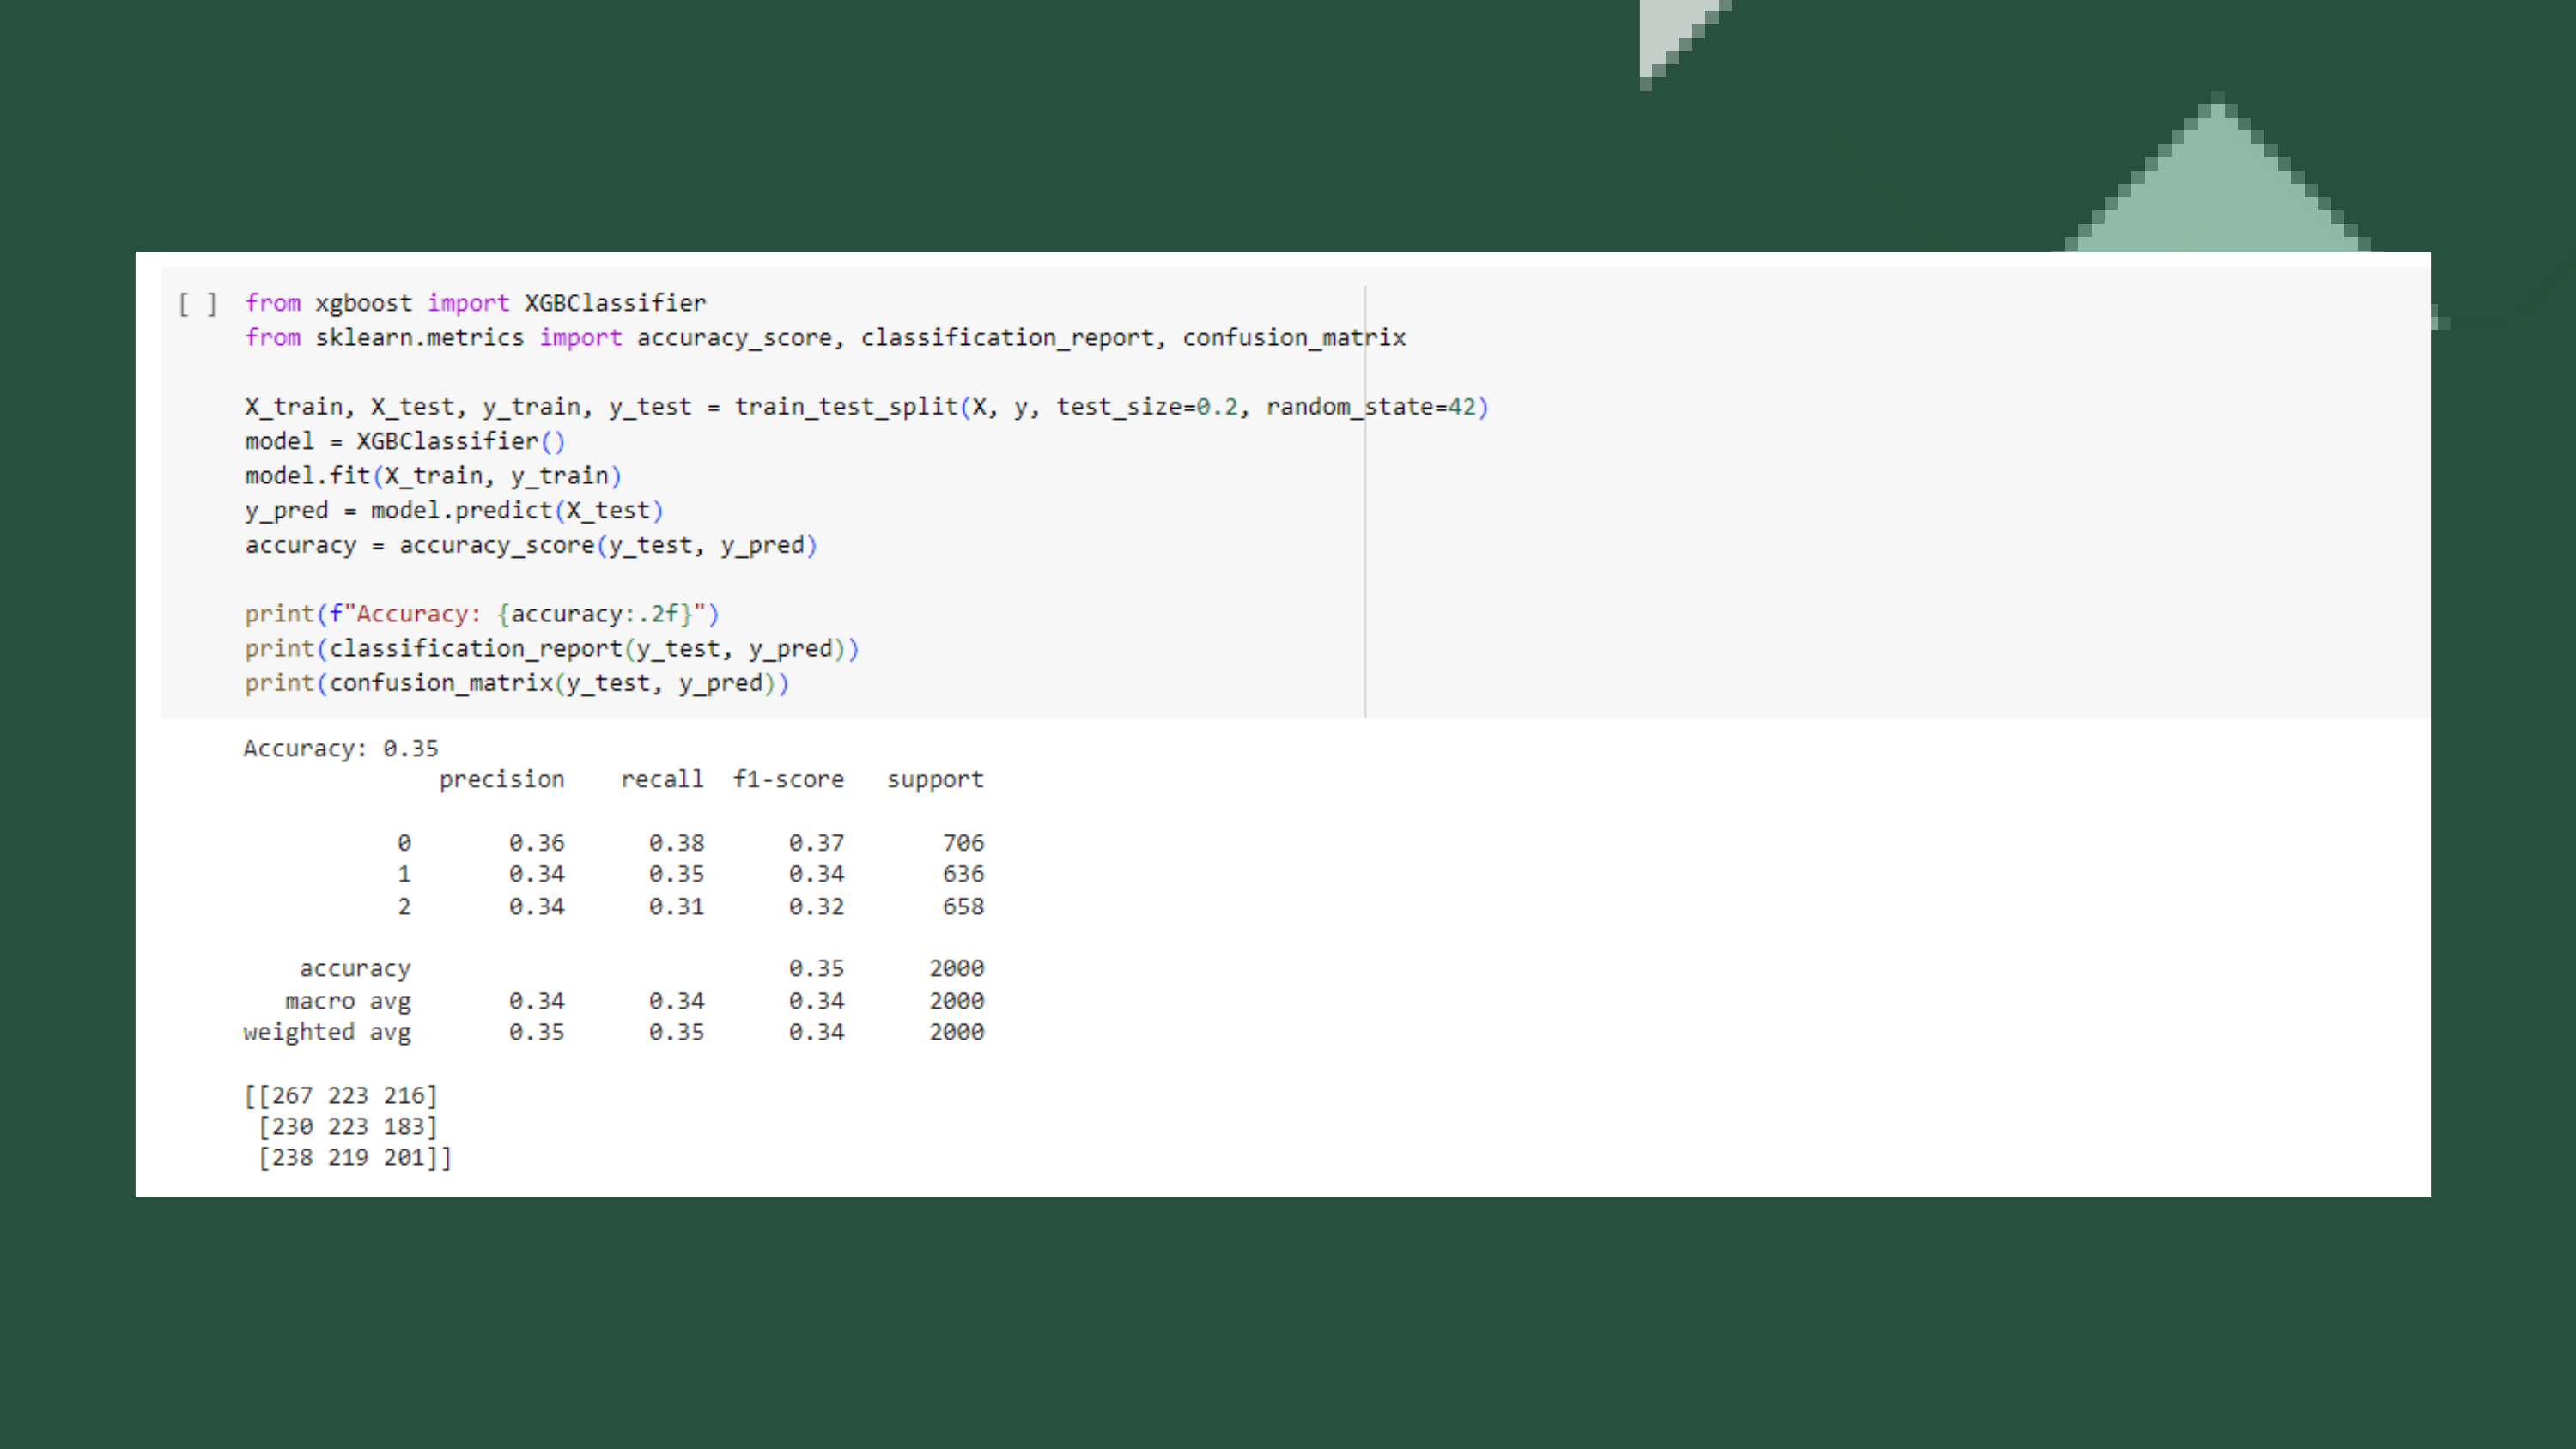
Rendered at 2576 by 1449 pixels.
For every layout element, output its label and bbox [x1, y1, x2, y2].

text_box [135, 252, 2432, 1197]
text_box [1639, 0, 2576, 330]
